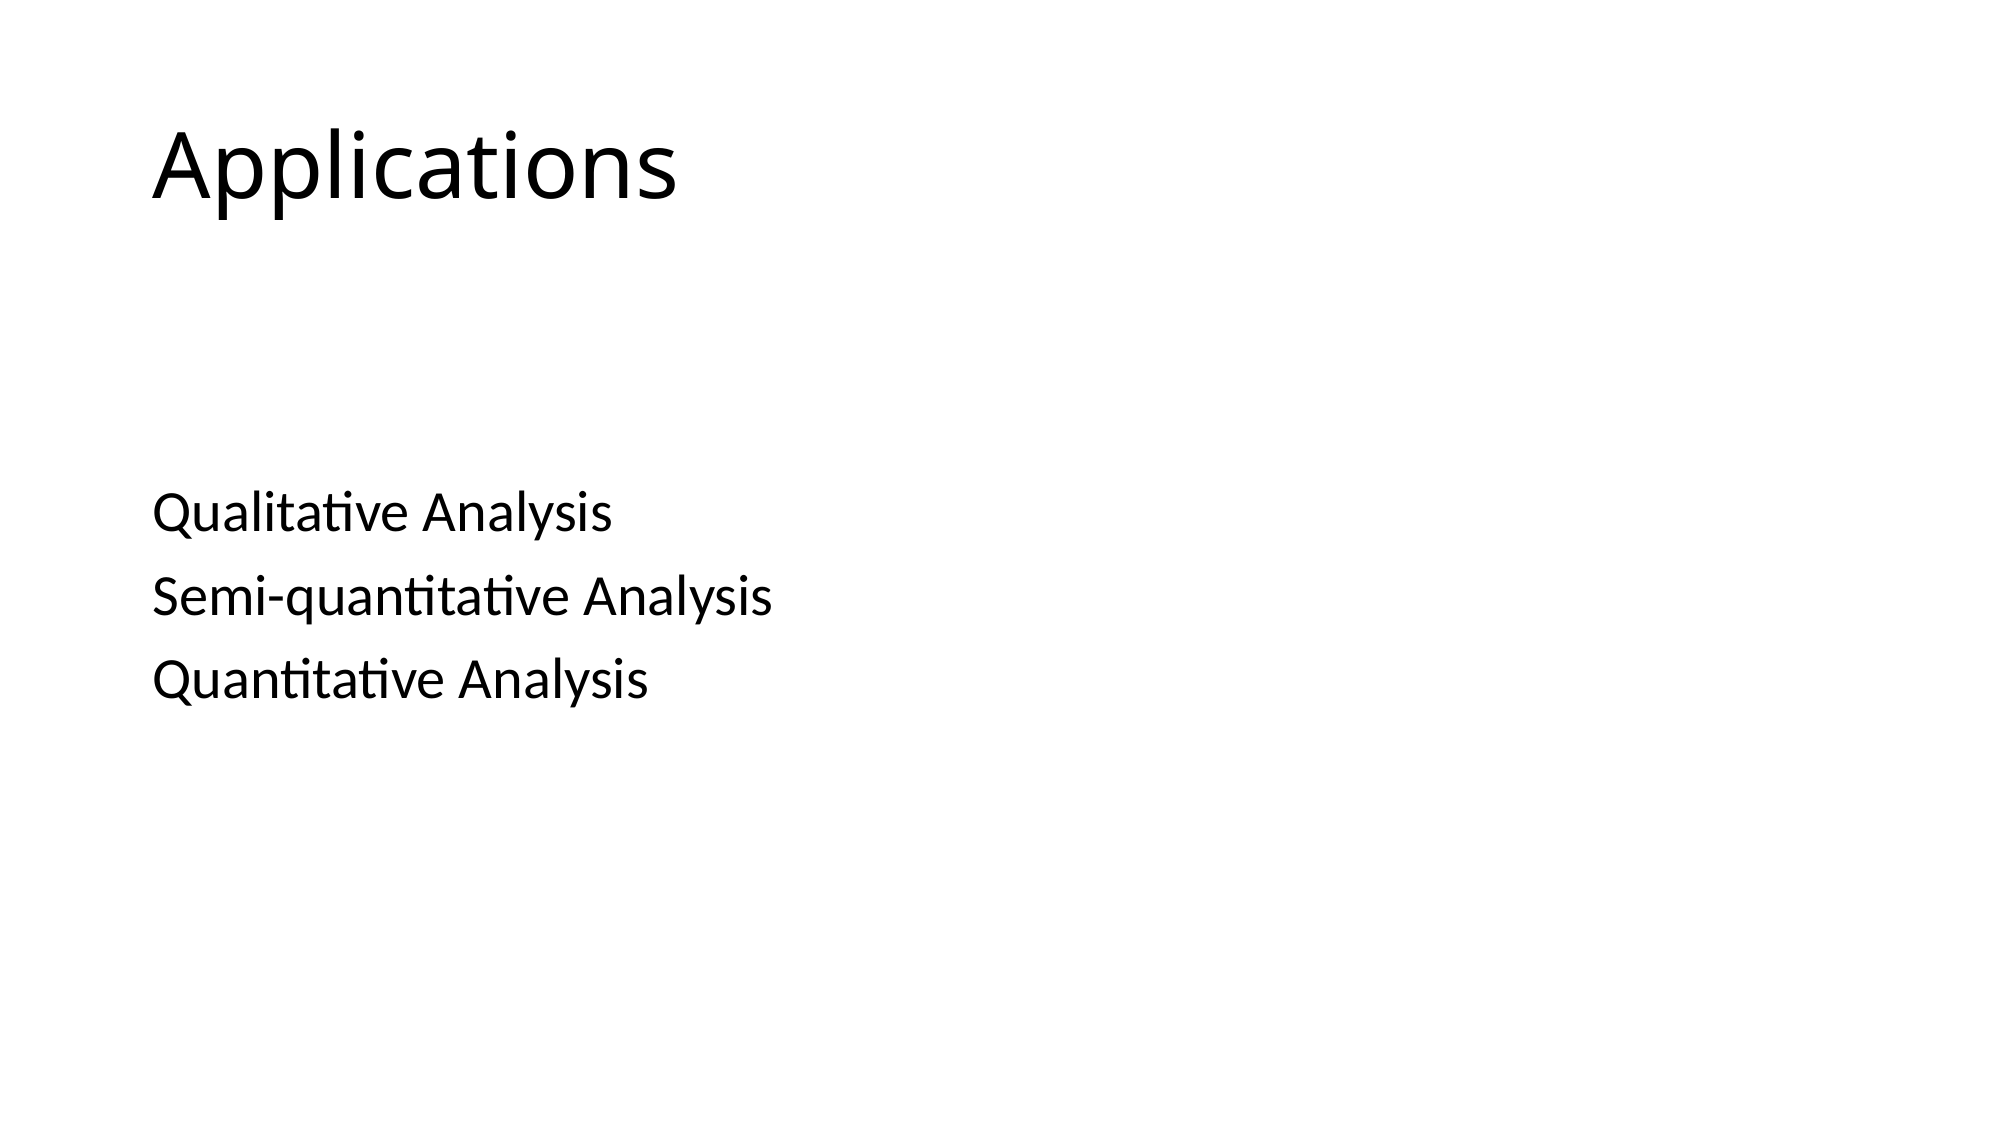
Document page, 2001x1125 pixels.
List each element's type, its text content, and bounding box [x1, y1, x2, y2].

list Qualitative Analysis Semi-quantitative Analysis Quantitative Analysis [137, 299, 1863, 1014]
title Applications [137, 59, 1863, 278]
